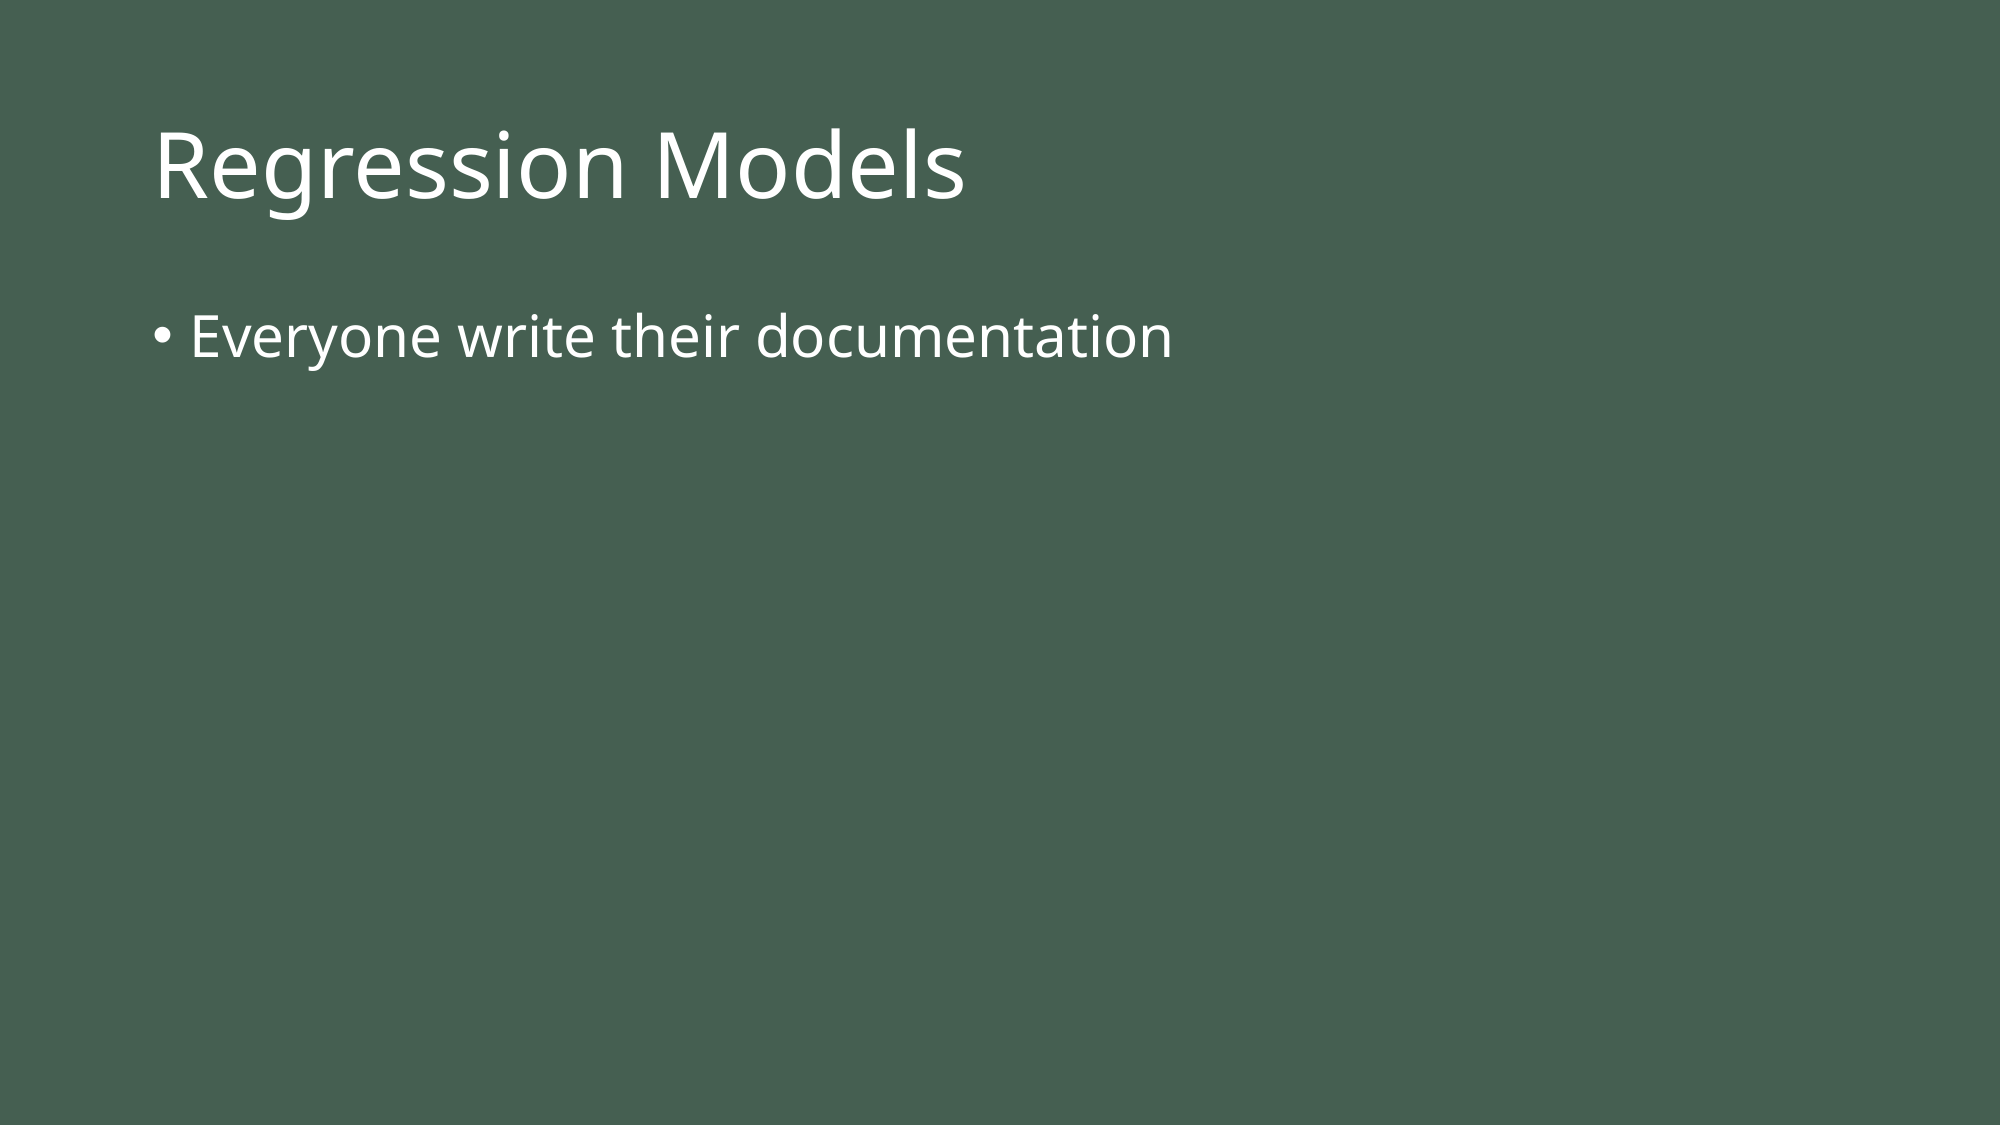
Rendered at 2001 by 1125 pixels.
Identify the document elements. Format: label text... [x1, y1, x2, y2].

list Everyone write their documentation [137, 299, 1863, 1014]
title Regression Models [137, 59, 1863, 278]
